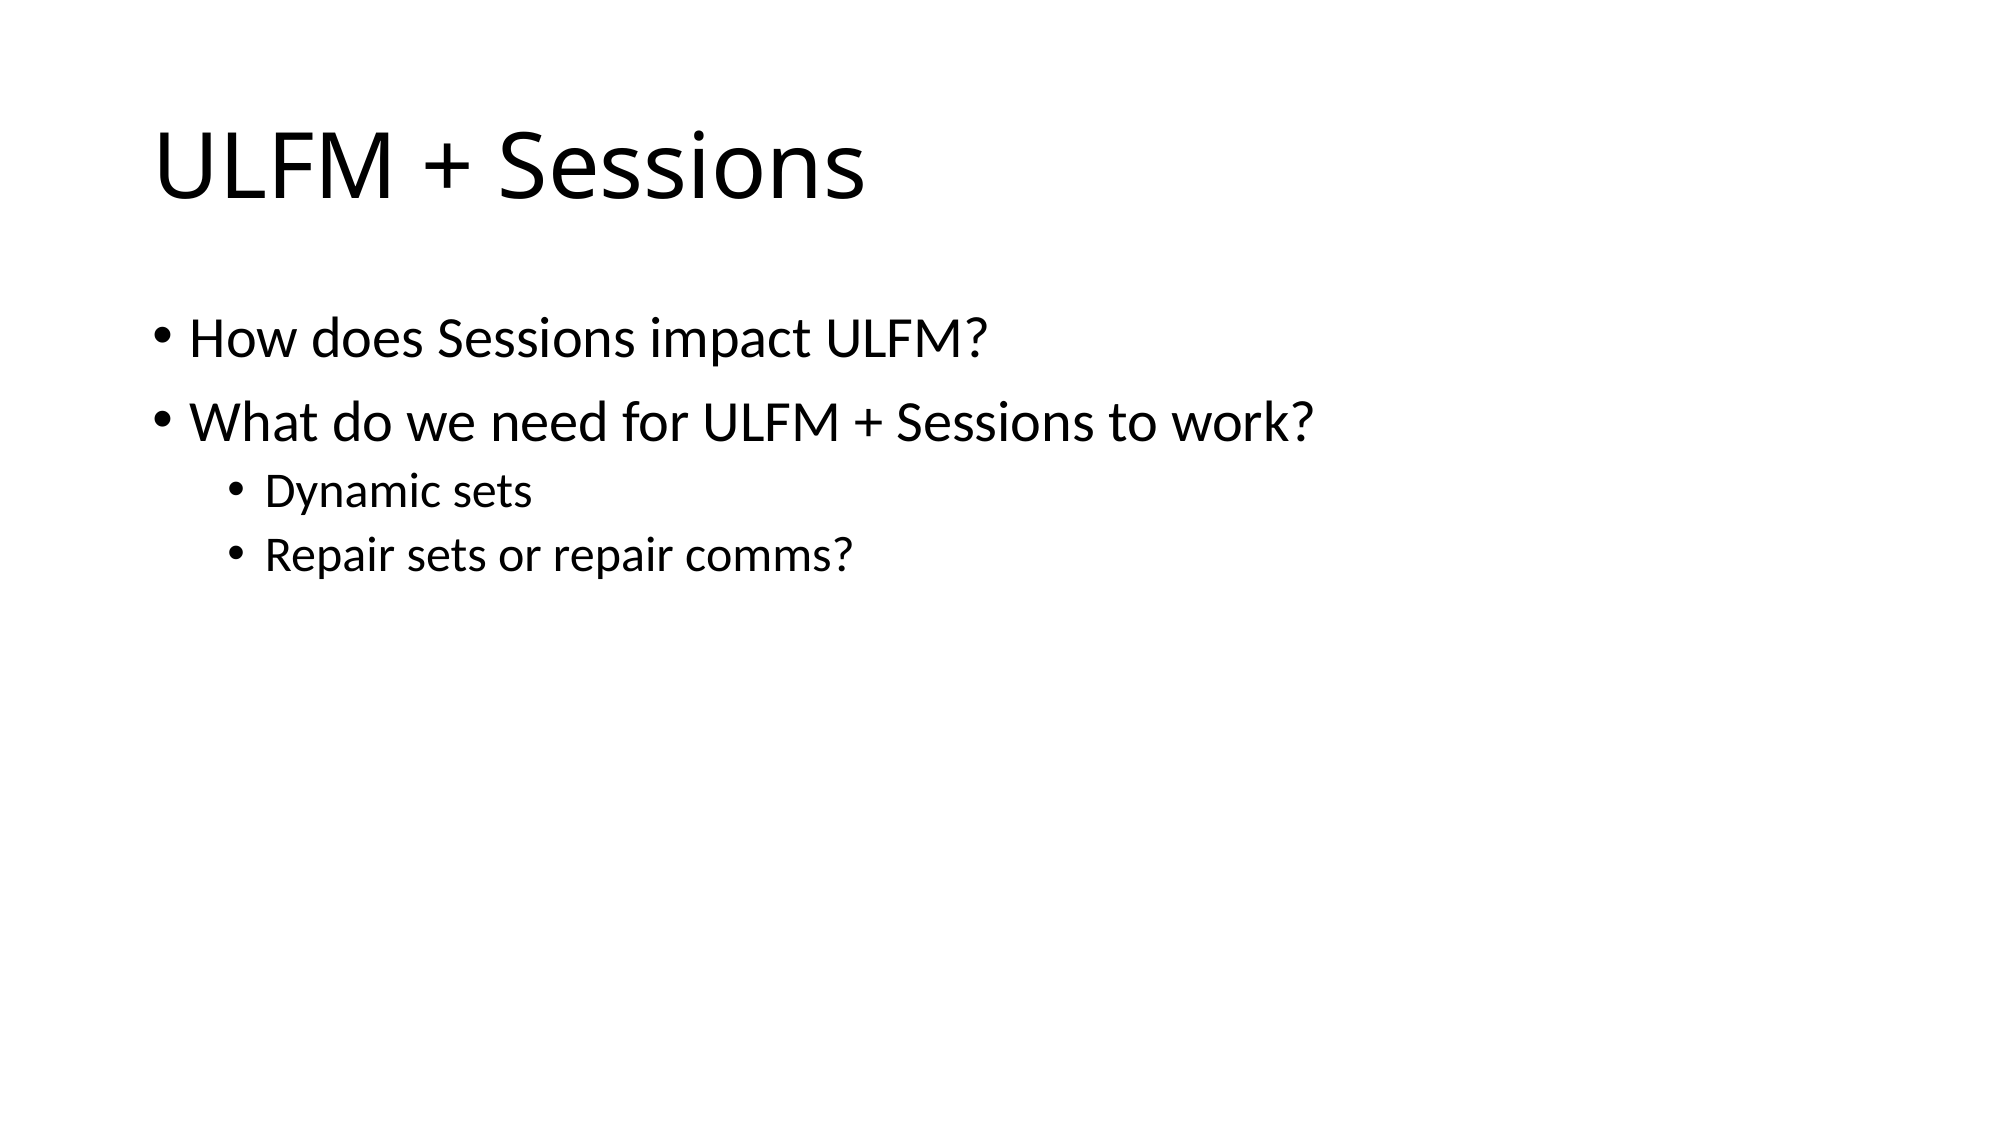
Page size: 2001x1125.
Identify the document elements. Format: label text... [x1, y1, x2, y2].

list How does Sessions impact ULFM? What do we need for ULFM + Sessions to work? Dynamic sets Repair sets or repair comms? [137, 299, 1863, 1014]
title ULFM + Sessions [137, 59, 1863, 278]
